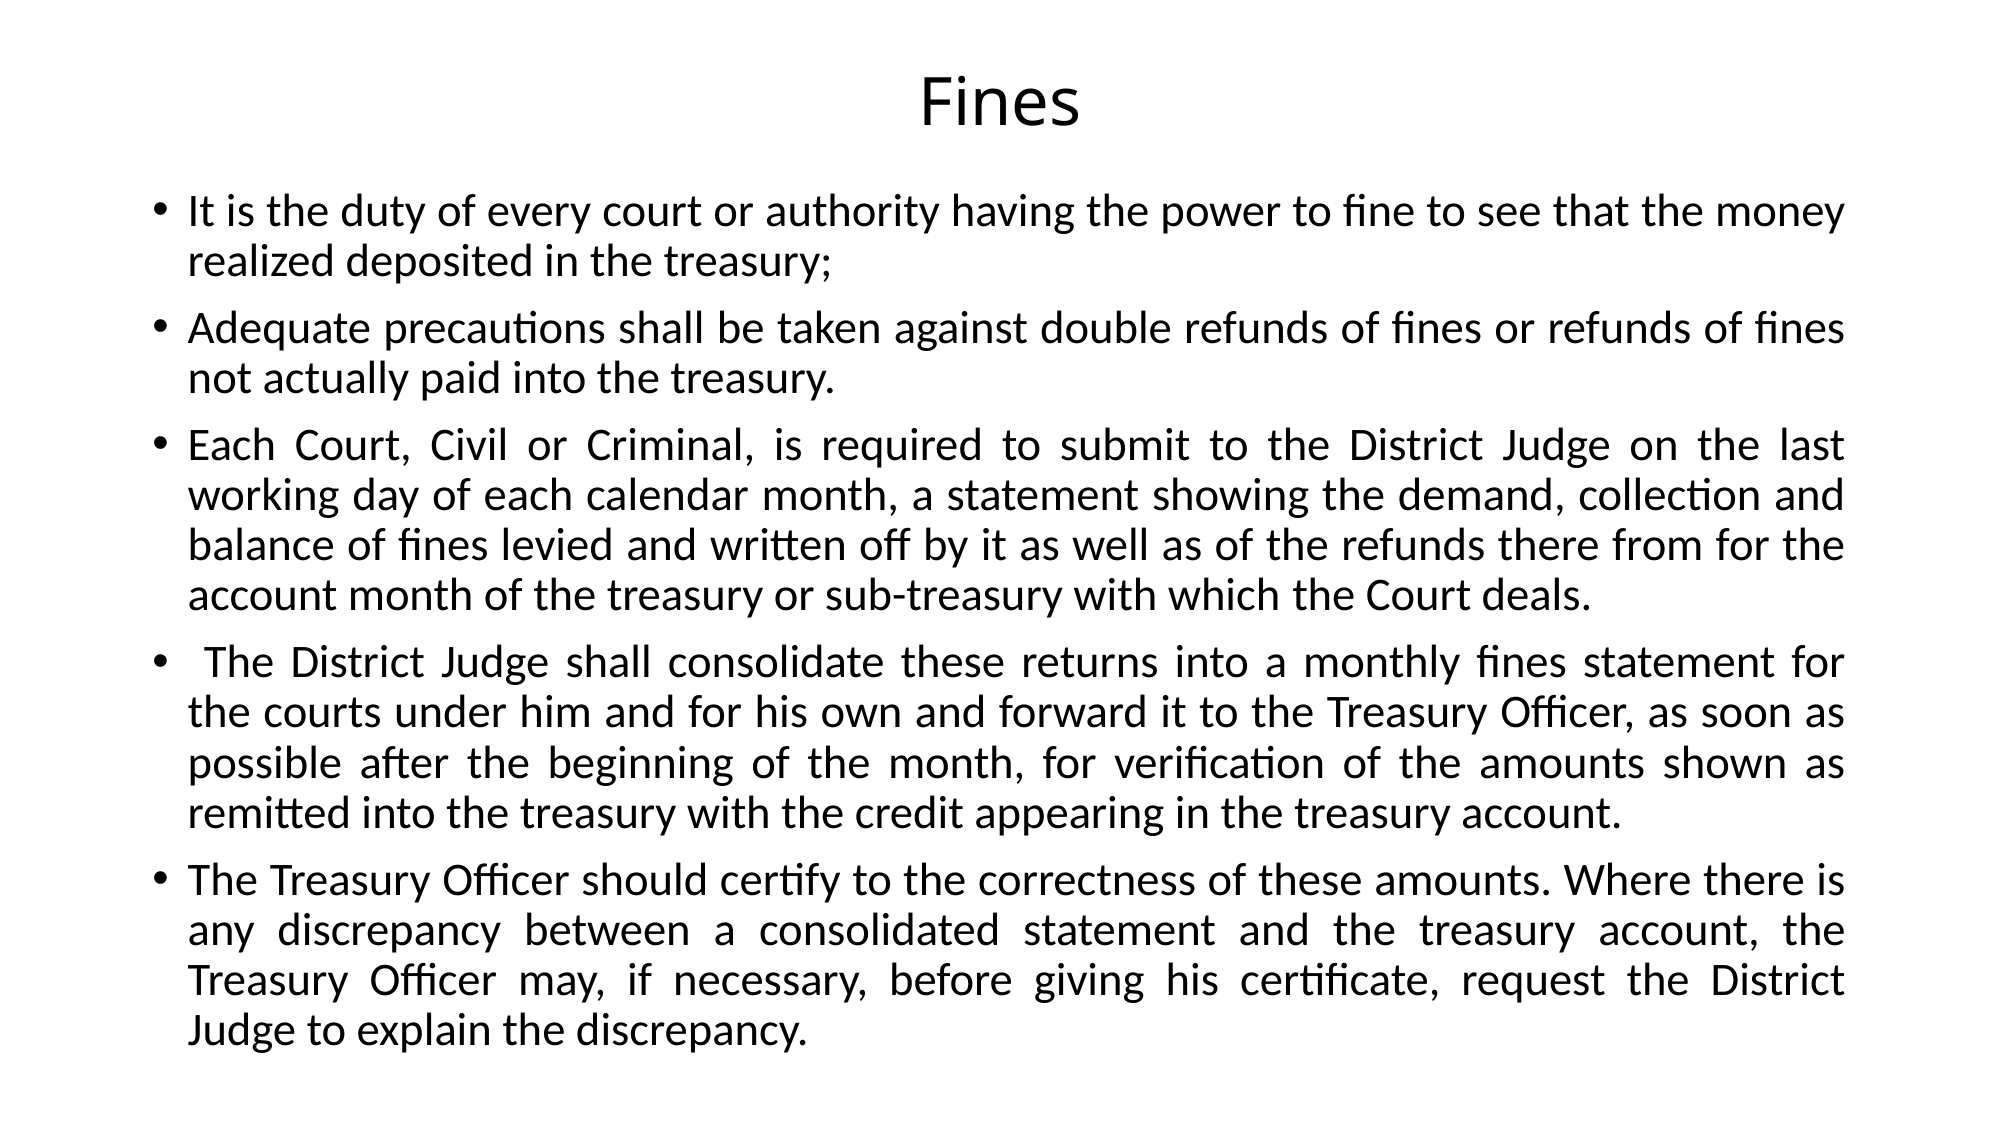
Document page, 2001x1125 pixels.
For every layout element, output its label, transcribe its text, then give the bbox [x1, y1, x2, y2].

list It is the duty of every court or authority having the power to fine to see that the money realized deposited in the treasury; Adequate precautions shall be taken against double refunds of fines or refunds of fines not actually paid into the treasury. Each Court, Civil or Criminal, is required to submit to the District Judge on the last working day of each calendar month, a statement showing the demand, collection and balance of fines levied and written off by it as well as of the refunds there from for the account month of the treasury or sub-treasury with which the Court deals. The District Judge shall consolidate these returns into a monthly fines statement for the courts under him and for his own and forward it to the Treasury Officer, as soon as possible after the beginning of the month, for verification of the amounts shown as remitted into the treasury with the credit appearing in the treasury account. The Treasury Officer should certify to the correctness of these amounts. Where there is any discrepancy between a consolidated statement and the treasury account, the Treasury Officer may, if necessary, before giving his certificate, request the District Judge to explain the discrepancy. [137, 178, 1863, 1066]
title Fines [137, 59, 1863, 148]
